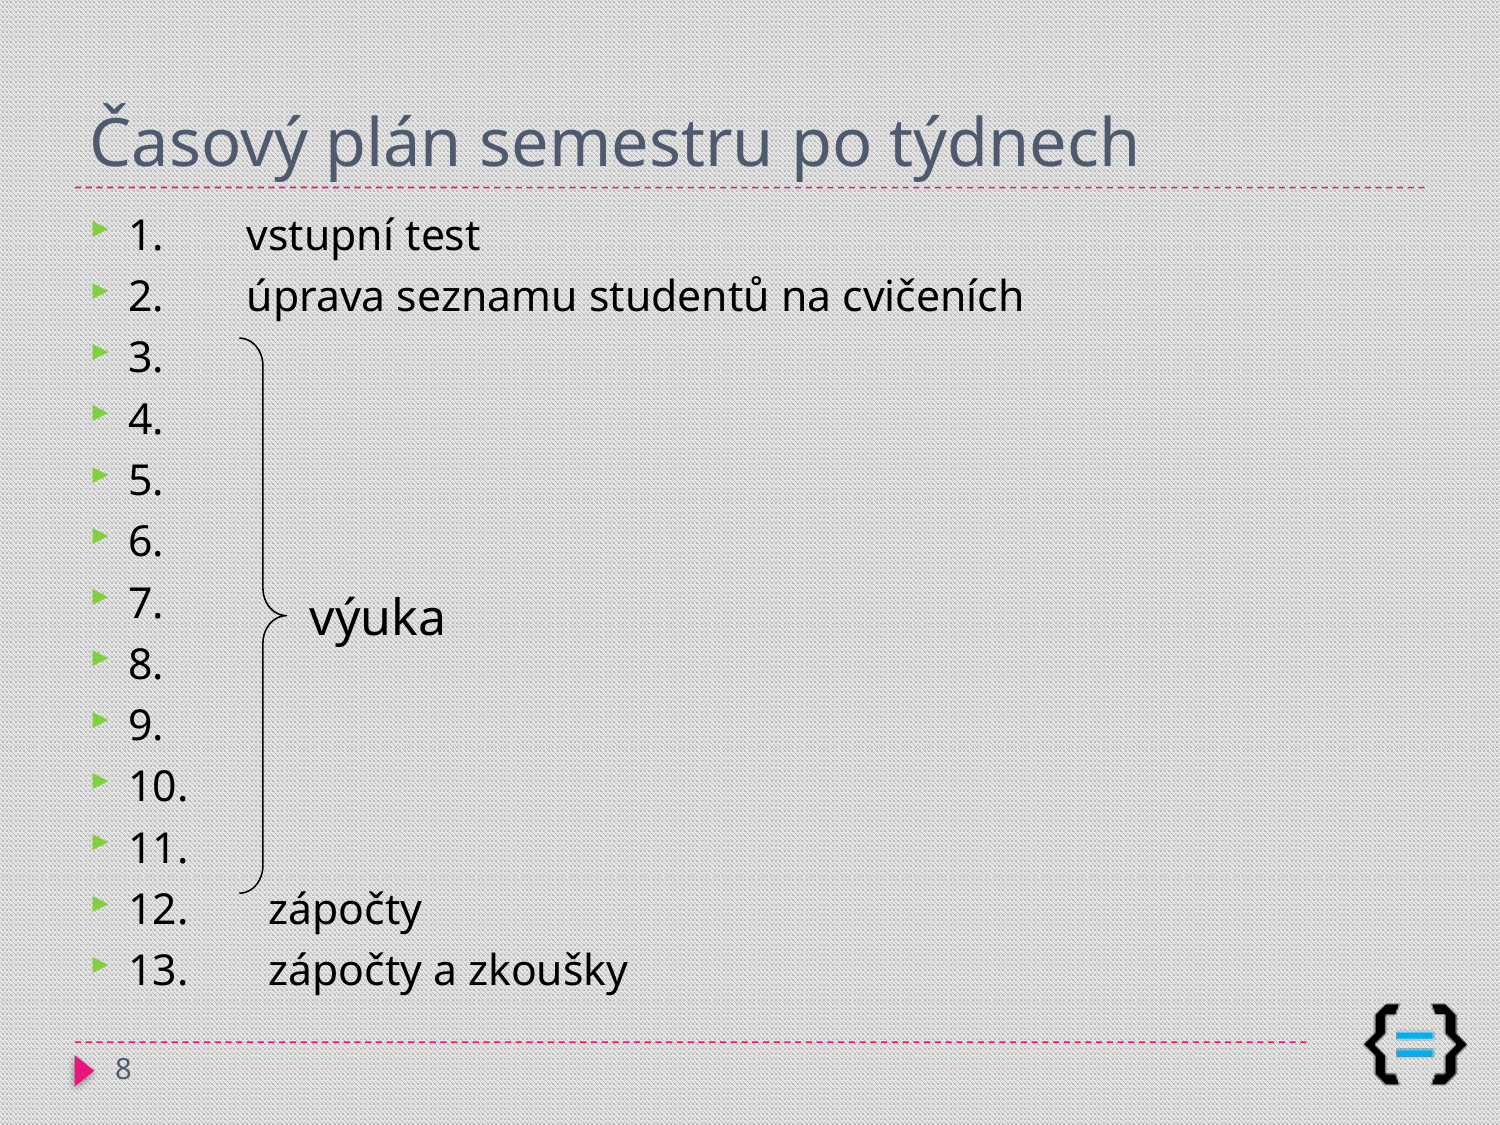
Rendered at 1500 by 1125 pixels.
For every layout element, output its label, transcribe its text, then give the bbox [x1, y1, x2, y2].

slide_number 8 [100, 1042, 426, 1103]
list 1. vstupní test 2. úprava seznamu studentů na cvičeních 3. 4. 5. 6. 7. 8. 9. 10. 11. 12. zápočty 13. zápočty a zkoušky [75, 200, 1425, 1010]
picture [1335, 961, 1498, 1124]
text_box [239, 337, 288, 894]
text_box výuka [295, 577, 462, 653]
title Časový plán semestru po týdnech [75, 24, 1425, 188]
